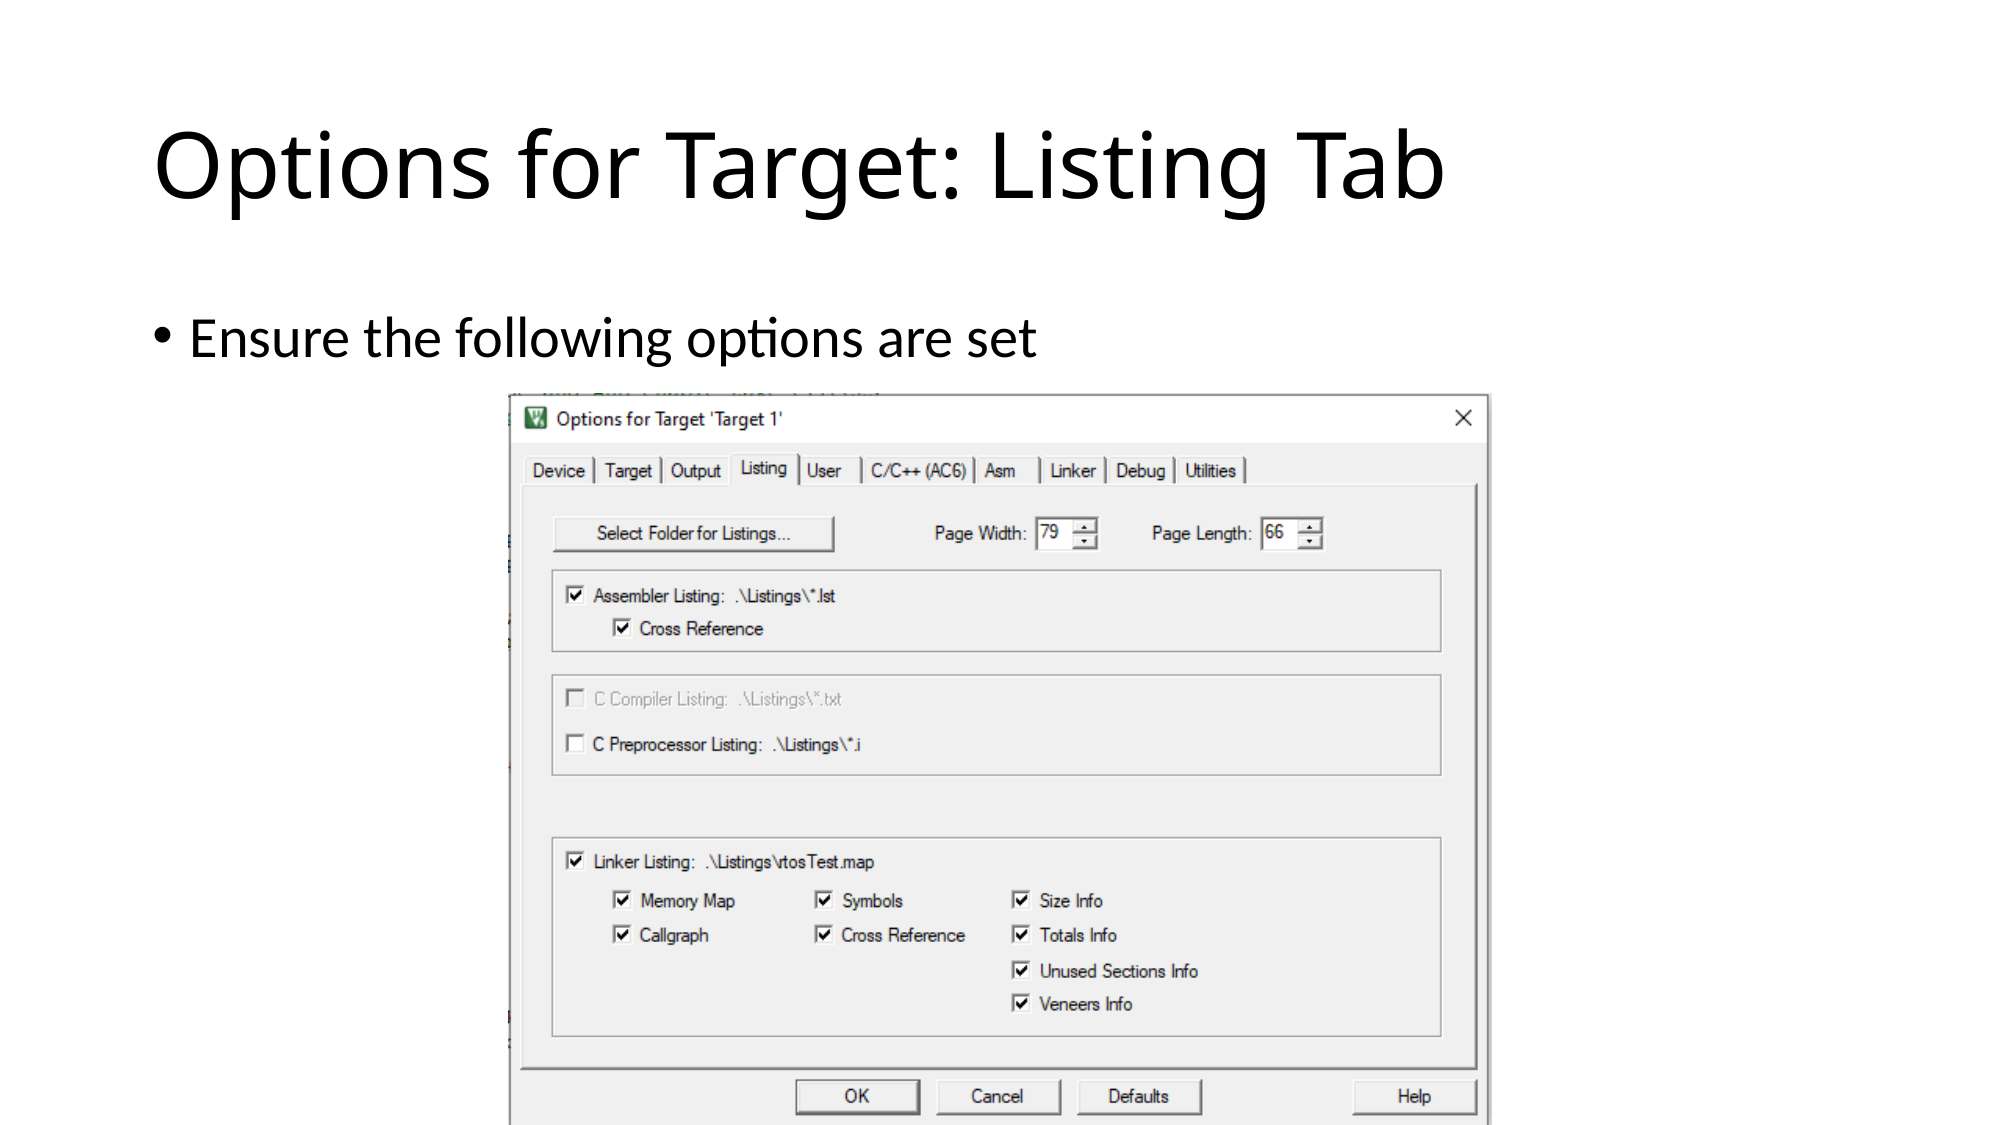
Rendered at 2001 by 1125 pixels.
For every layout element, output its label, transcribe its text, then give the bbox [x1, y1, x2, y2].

picture [508, 393, 1492, 1125]
list Ensure the following options are set [137, 299, 1863, 1014]
title Options for Target: Listing Tab [137, 59, 1863, 278]
